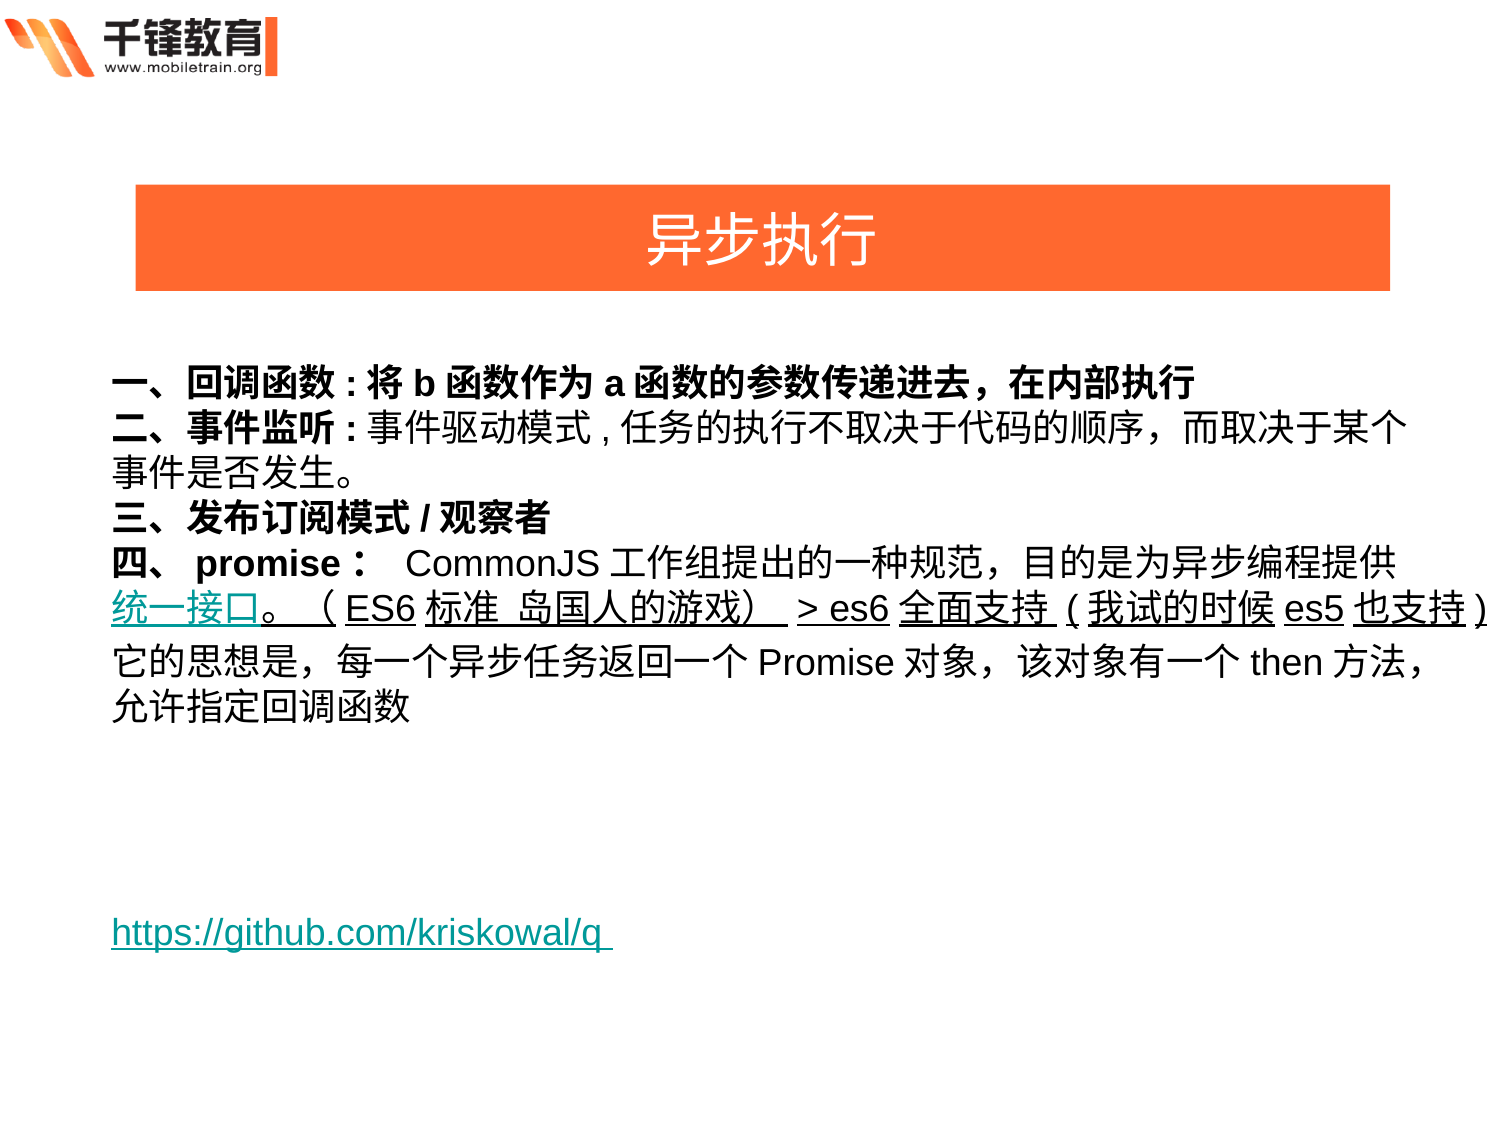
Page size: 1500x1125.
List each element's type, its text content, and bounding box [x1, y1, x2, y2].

picture [3, 18, 261, 79]
text_box 一、回调函数:将b函数作为a函数的参数传递进去，在内部执行 二、事件监听:事件驱动模式,任务的执行不取决于代码的顺序，而取决于某个 事件是否发生。 三、发布订阅模式/观察者 四、promise： CommonJS工作组提出的一种规范，目的是为异步编程提供 统一接口。（ES6标准 岛国人的游戏） > es6全面支持 (我试的时候es5也支持) 它的思想是，每一个异步任务返回一个Promise对象，该对象有一个then方法， 允许指定回调函数 https://github.com/kriskowal/q [96, 351, 1500, 961]
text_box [135, 184, 1391, 292]
